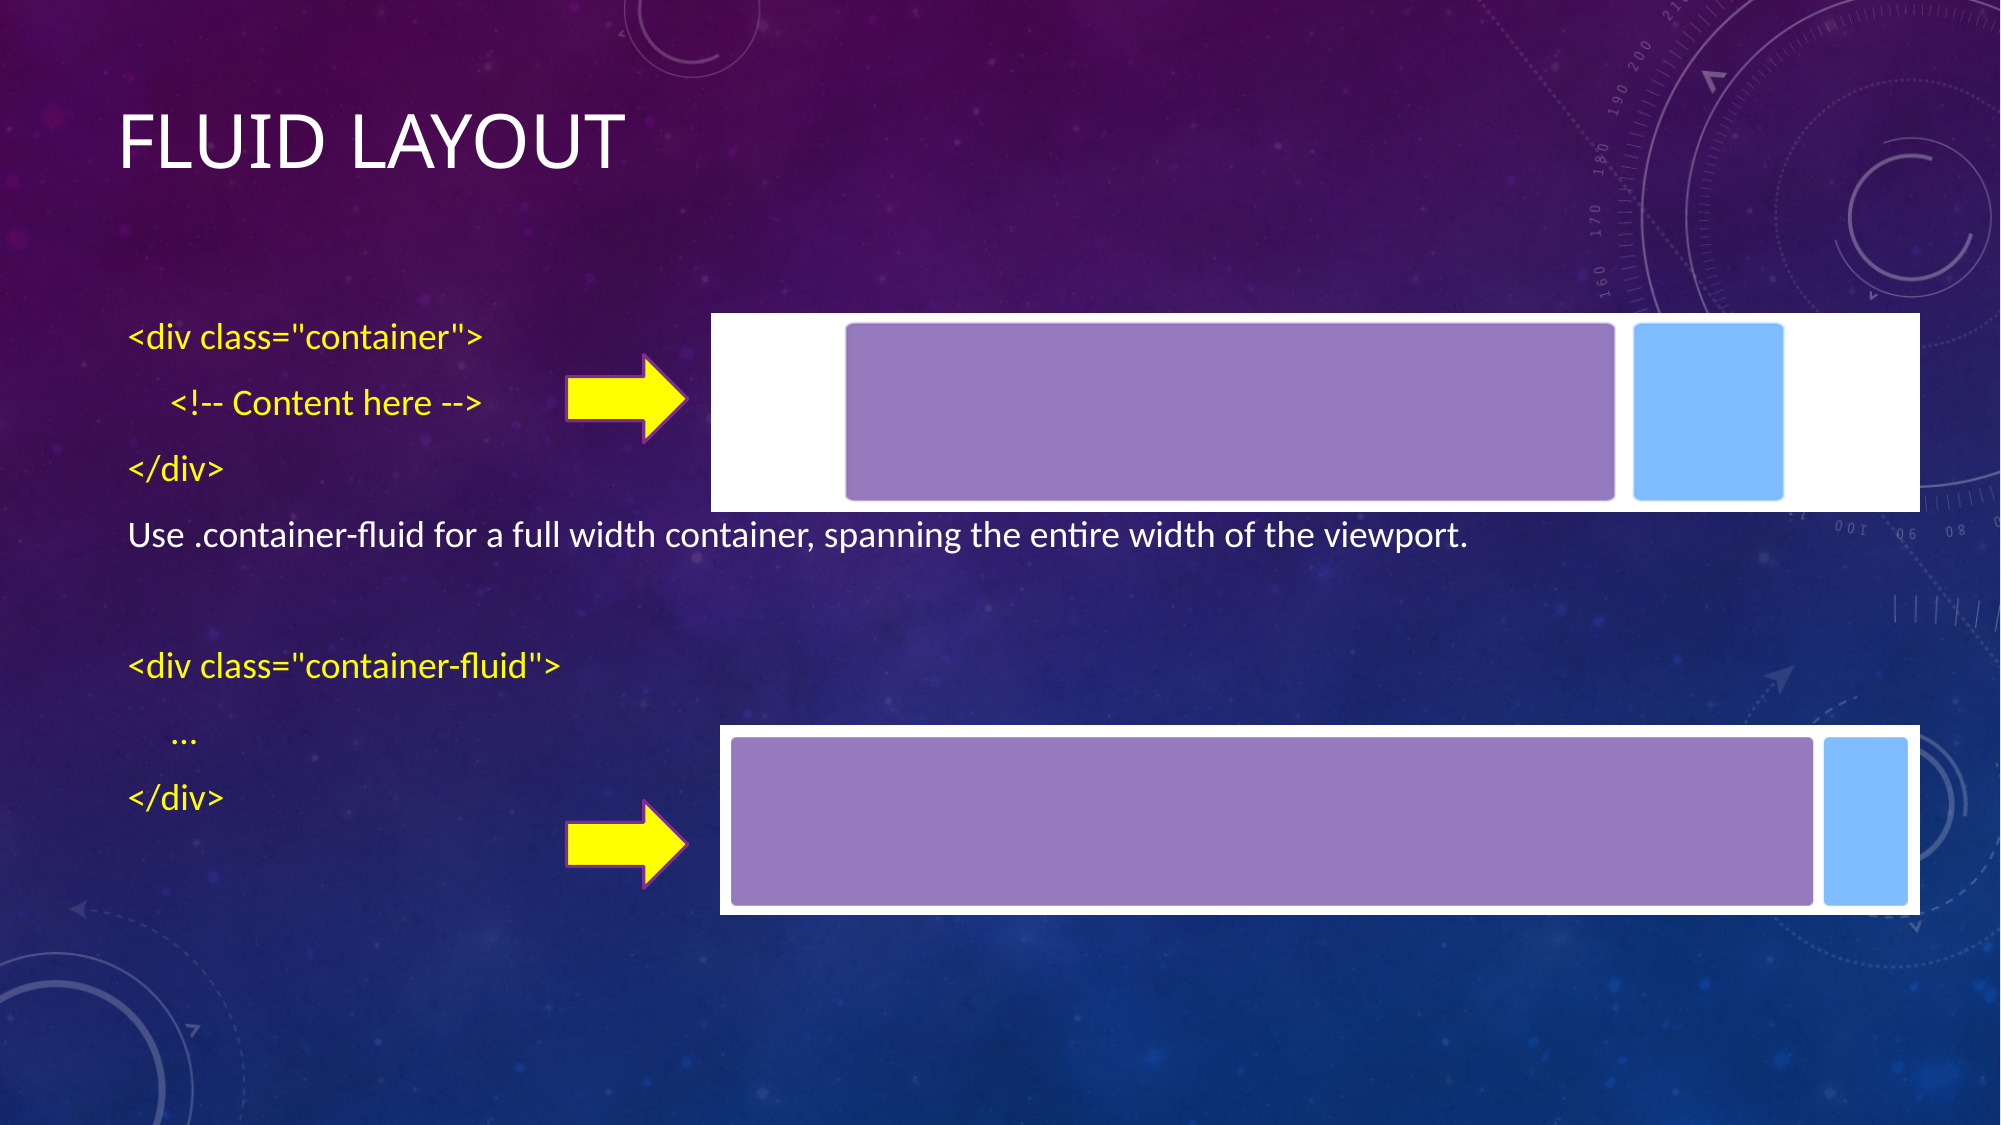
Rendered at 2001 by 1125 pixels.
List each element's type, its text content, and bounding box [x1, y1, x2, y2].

title Fluid layout [100, 0, 1920, 278]
picture [0, 0, 2001, 1125]
list <div class="container"> <!-- Content here --> </div> Use .container-fluid for a full width container, spanning the entire width of the viewport. <div class="container-fluid"> ... </div> [112, 238, 1895, 998]
text_box [564, 353, 689, 445]
text_box [564, 798, 689, 890]
